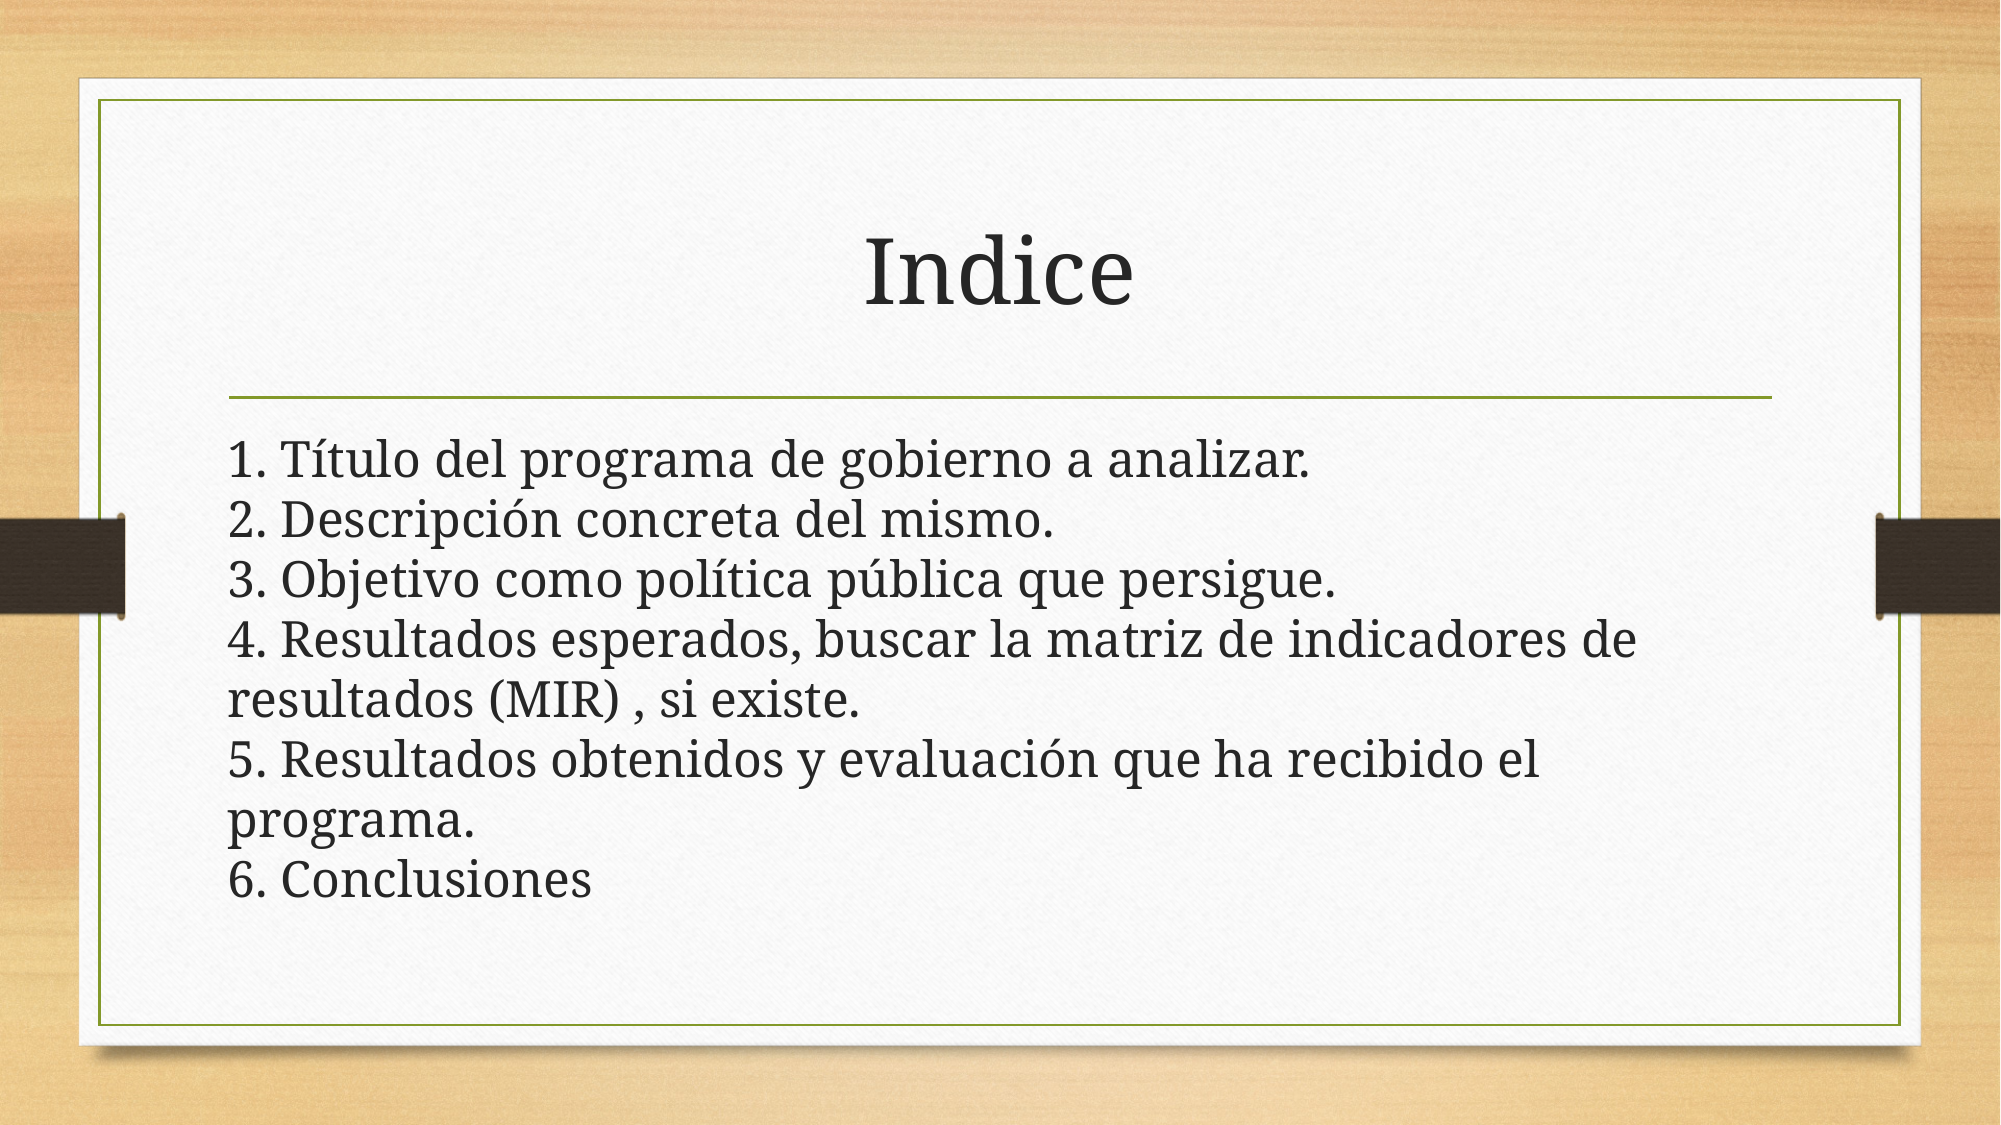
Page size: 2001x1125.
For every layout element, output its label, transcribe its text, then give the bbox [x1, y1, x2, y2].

title Indice [212, 161, 1788, 375]
list 1. Título del programa de gobierno a analizar. 2. Descripción concreta del mismo. 3. Objetivo como política pública que persigue. 4. Resultados esperados, buscar la matriz de indicadores de resultados (MIR) , si existe. 5. Resultados obtenidos y evaluación que ha recibido el programa. 6. Conclusiones [212, 419, 1788, 964]
picture [0, 0, 2001, 1125]
